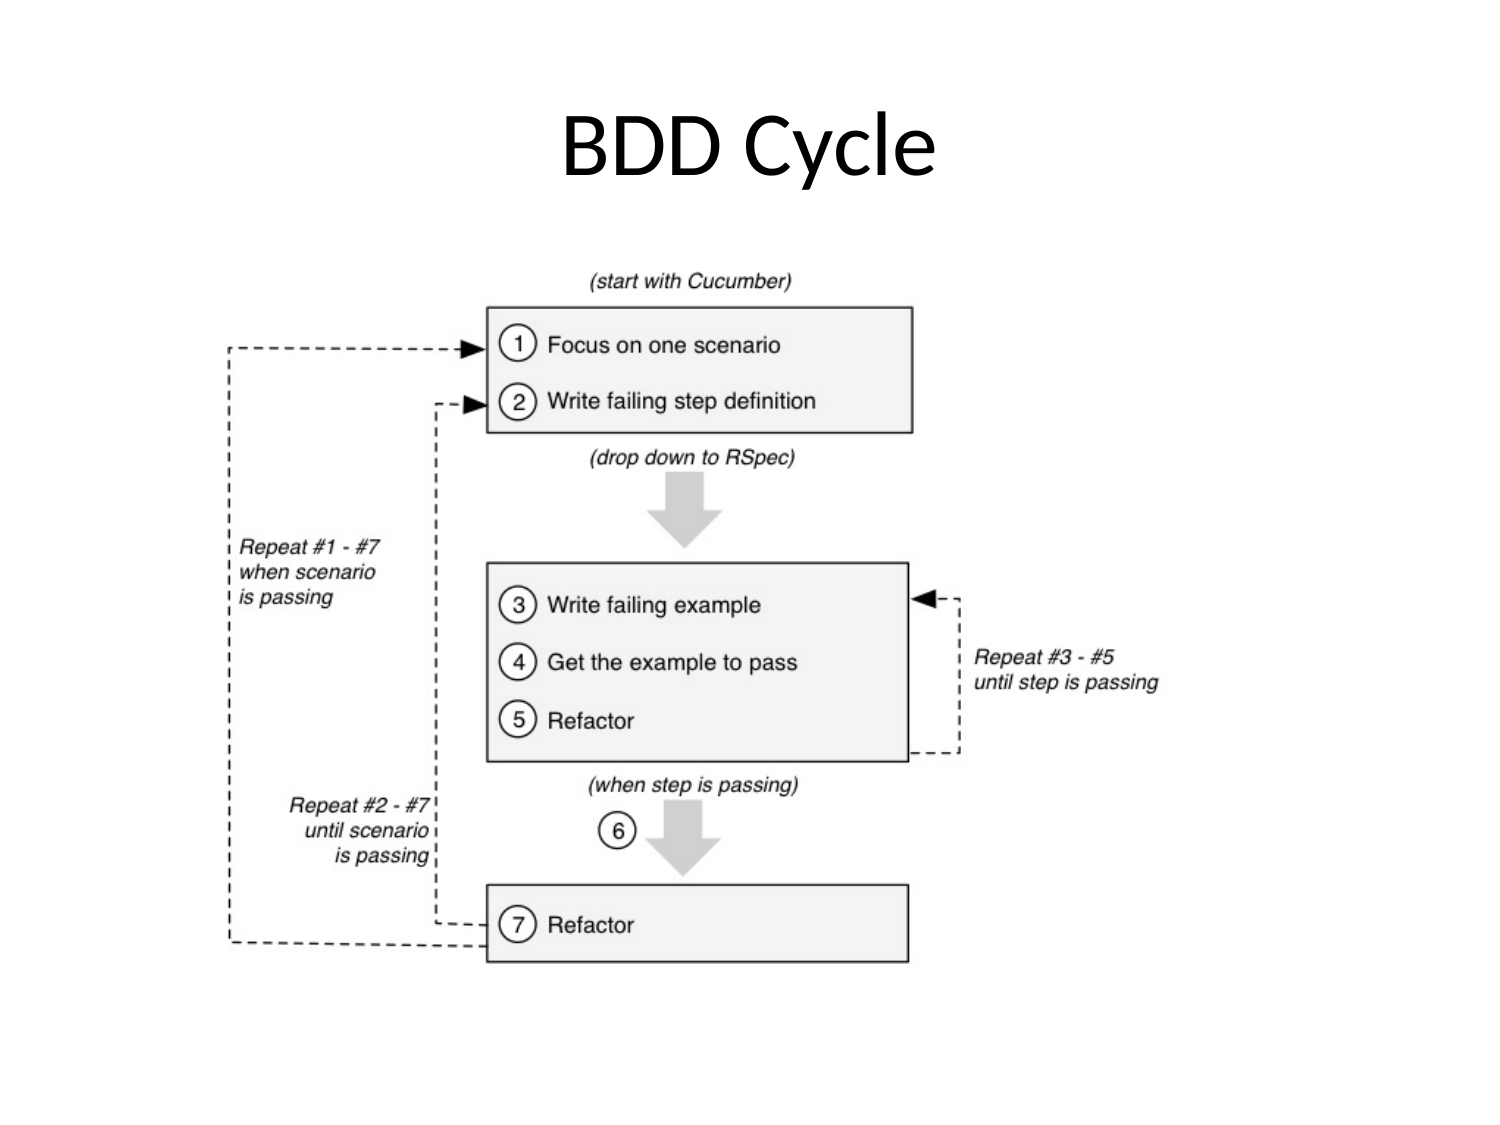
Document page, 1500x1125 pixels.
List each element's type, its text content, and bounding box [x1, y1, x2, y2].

title BDD Cycle [75, 45, 1425, 233]
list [74, 262, 1426, 1006]
